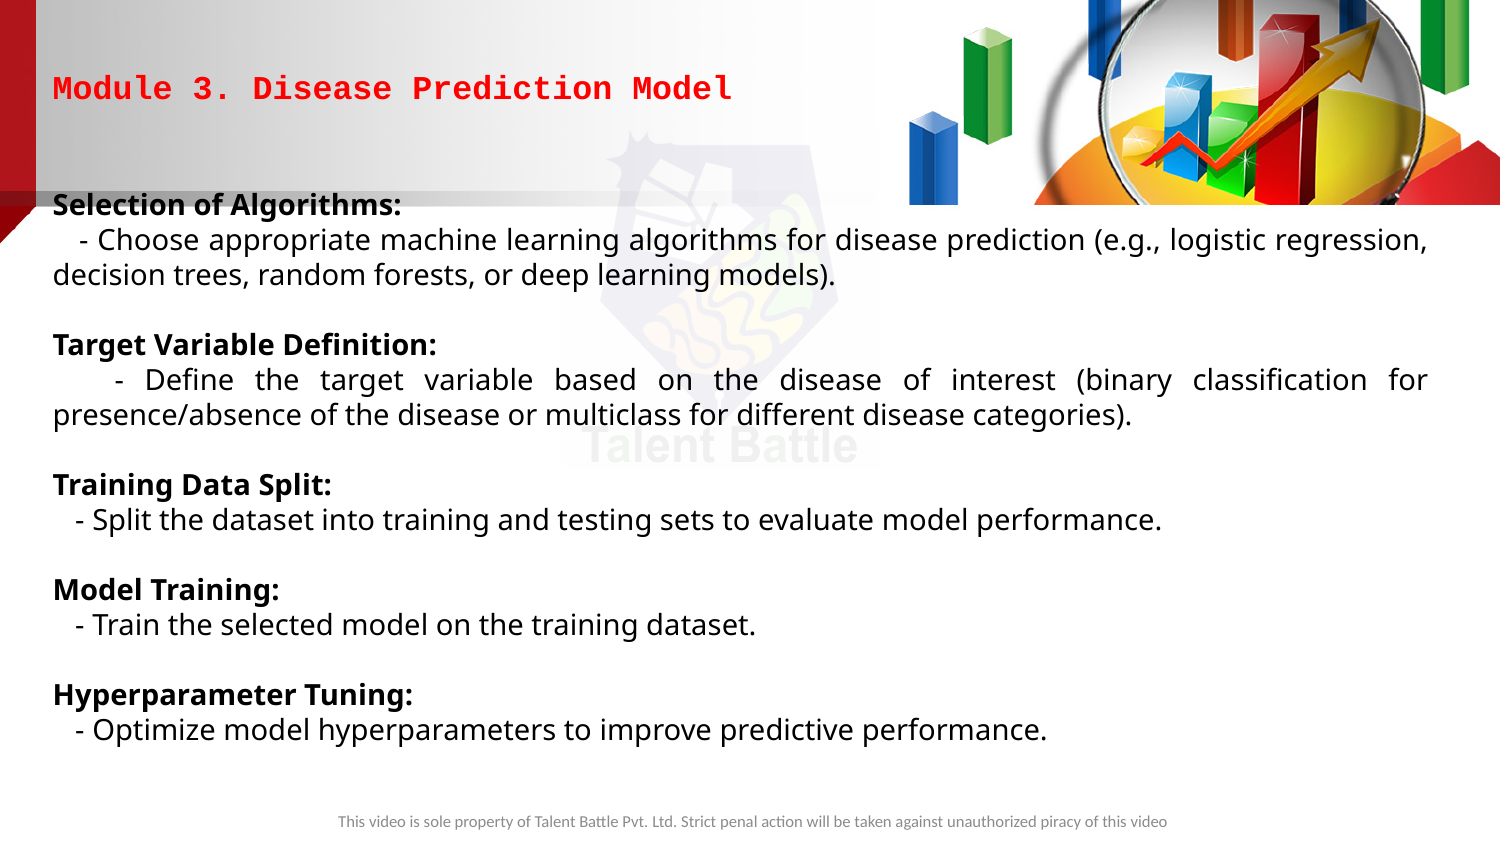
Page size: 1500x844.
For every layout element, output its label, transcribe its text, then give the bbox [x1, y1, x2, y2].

picture [0, 0, 1500, 844]
text_box Module 3. Disease Prediction Model Selection of Algorithms: - Choose appropriate machine learning algorithms for disease prediction (e.g., logistic regression, decision trees, random forests, or deep learning models). Target Variable Definition: - Define the target variable based on the disease of interest (binary classification for presence/absence of the disease or multiclass for different disease categories). Training Data Split: - Split the dataset into training and testing sets to evaluate model performance. Model Training: - Train the selected model on the training dataset. Hyperparameter Tuning: - Optimize model hyperparameters to improve predictive performance. [37, 59, 1444, 789]
footer This video is sole property of Talent Battle Pvt. Ltd. Strict penal action will be taken against unauthorized piracy of this video [3, 798, 1500, 844]
